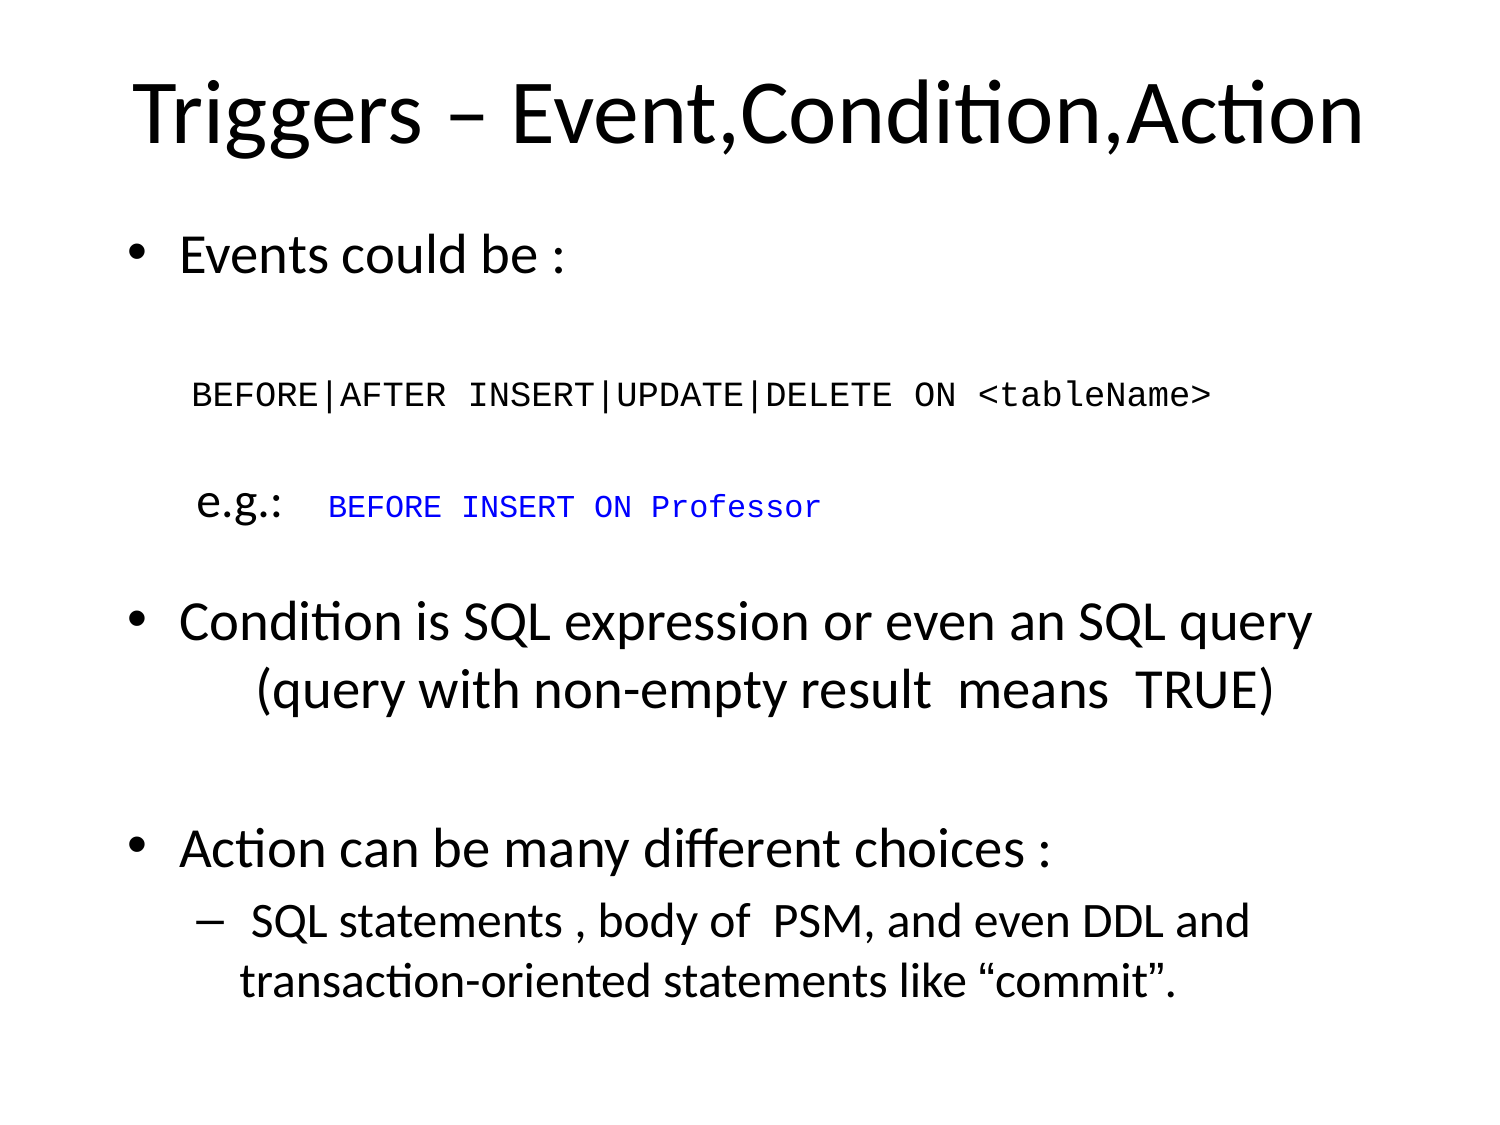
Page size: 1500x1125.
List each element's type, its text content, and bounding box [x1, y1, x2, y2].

title Triggers – Event,Condition,Action [75, 12, 1425, 201]
list Events could be : BEFORE|AFTER INSERT|UPDATE|DELETE ON <tableName> e.g.: BEFORE INSERT ON Professor Condition is SQL expression or even an SQL query (query with non-empty result means TRUE) Action can be many different choices : SQL statements , body of PSM, and even DDL and transaction-oriented statements like “commit”. [112, 209, 1425, 1023]
